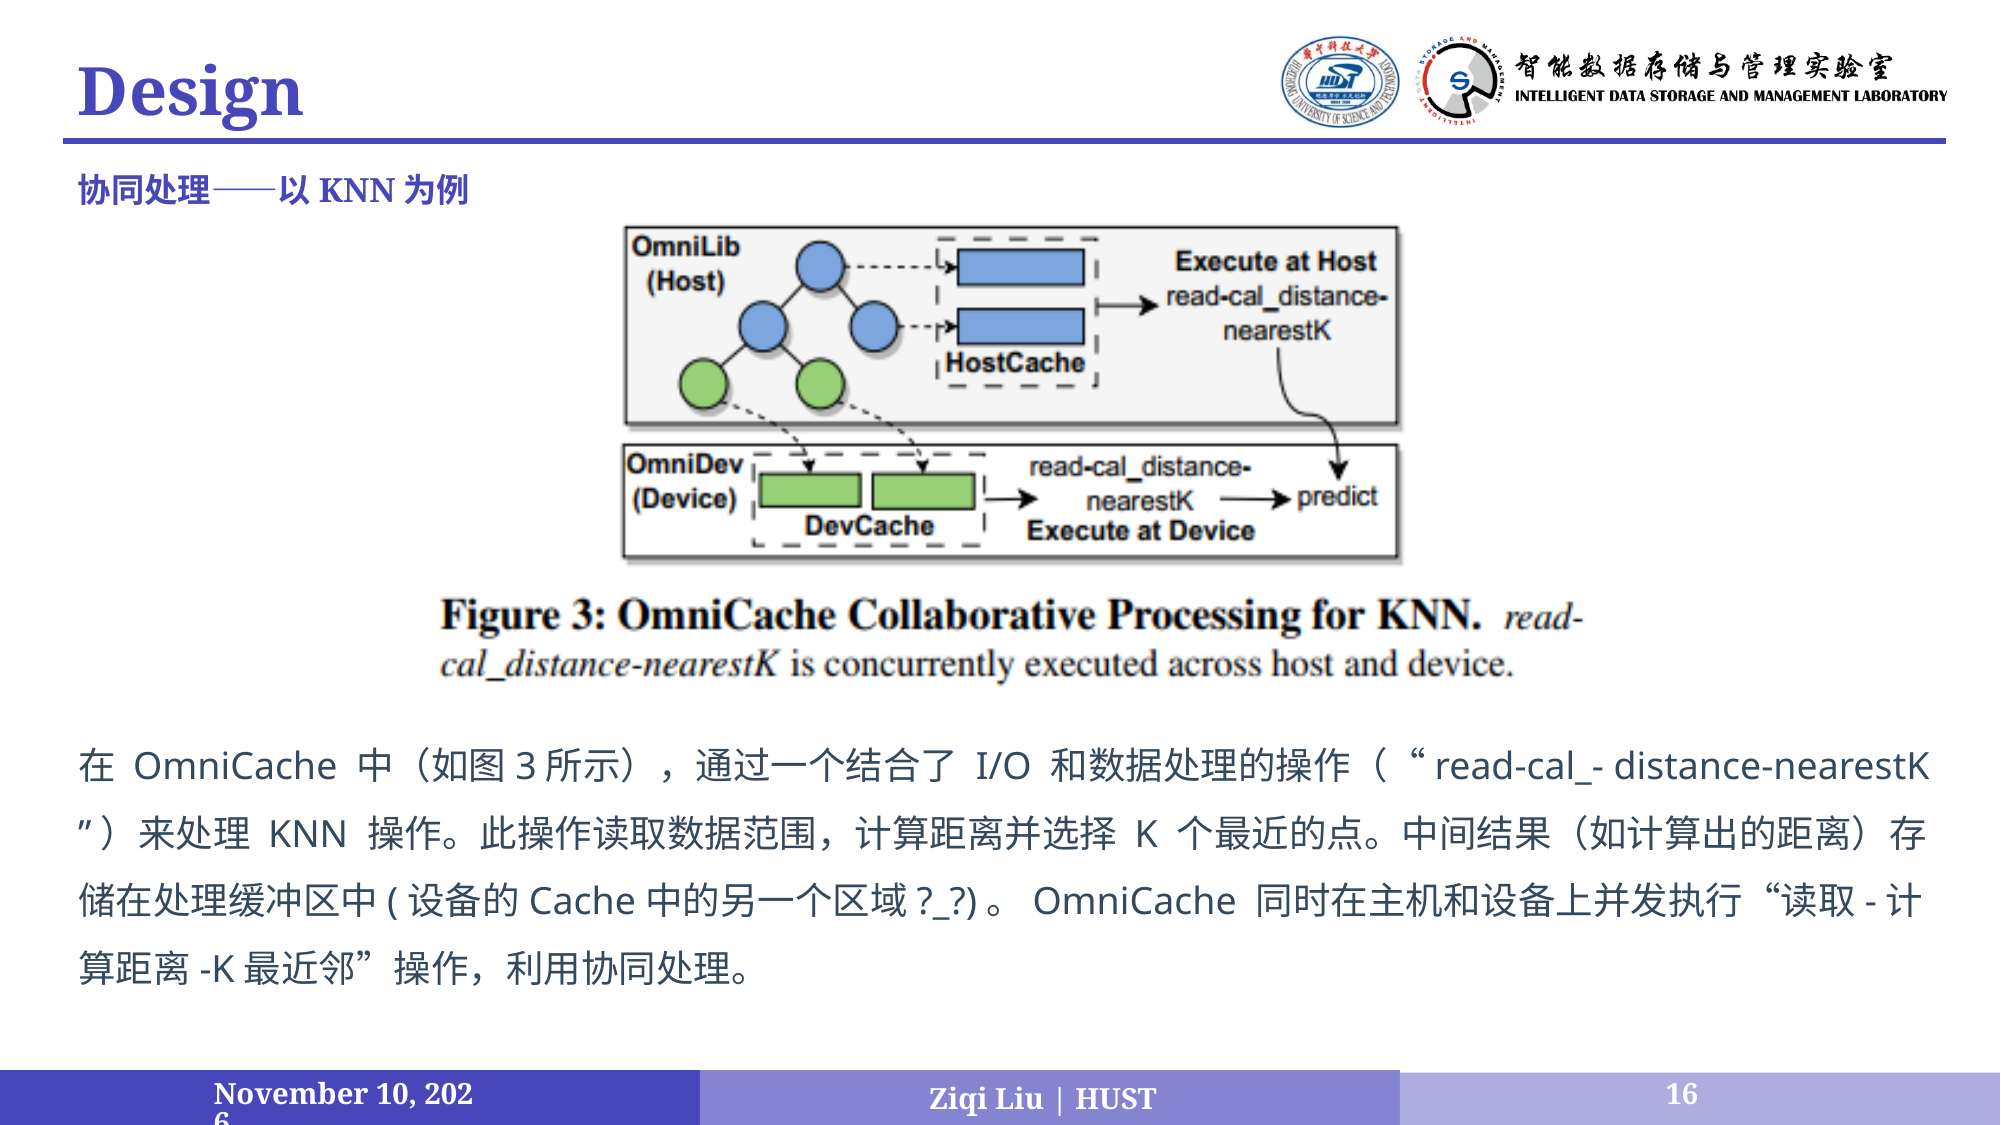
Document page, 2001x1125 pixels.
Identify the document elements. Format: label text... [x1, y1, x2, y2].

text_box [0, 1069, 198, 1125]
text_box [699, 1120, 1399, 1125]
text_box [1749, 1072, 2000, 1125]
footer Ziqi Liu | HUST [671, 1075, 1414, 1120]
picture [415, 222, 1595, 694]
picture [1280, 35, 1400, 128]
text_box 协同处理——以KNN为例 [63, 142, 1912, 217]
text_box Design [63, 50, 1179, 138]
text_box 在 OmniCache 中（如图3所示），通过一个结合了 I/O 和数据处理的操作（“read-cal_- distance-nearestK ”）来处理 KNN 操作。此操作读取数据范围，计算距离并选择 K 个最近的点。中间结果（如计算出的距离）存储在处理缓冲区中(设备的Cache中的另一个区域?_?)。OmniCache 同时在主机和设备上并发执行“读取-计算距离-K最近邻”操作，利用协同处理。 [63, 712, 1947, 998]
text_box [1399, 1072, 1615, 1125]
text_box [502, 1069, 699, 1125]
text_box [699, 1069, 1401, 1075]
picture [1409, 33, 1955, 128]
slide_number 16 [1615, 1050, 1749, 1125]
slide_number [198, 1065, 502, 1125]
